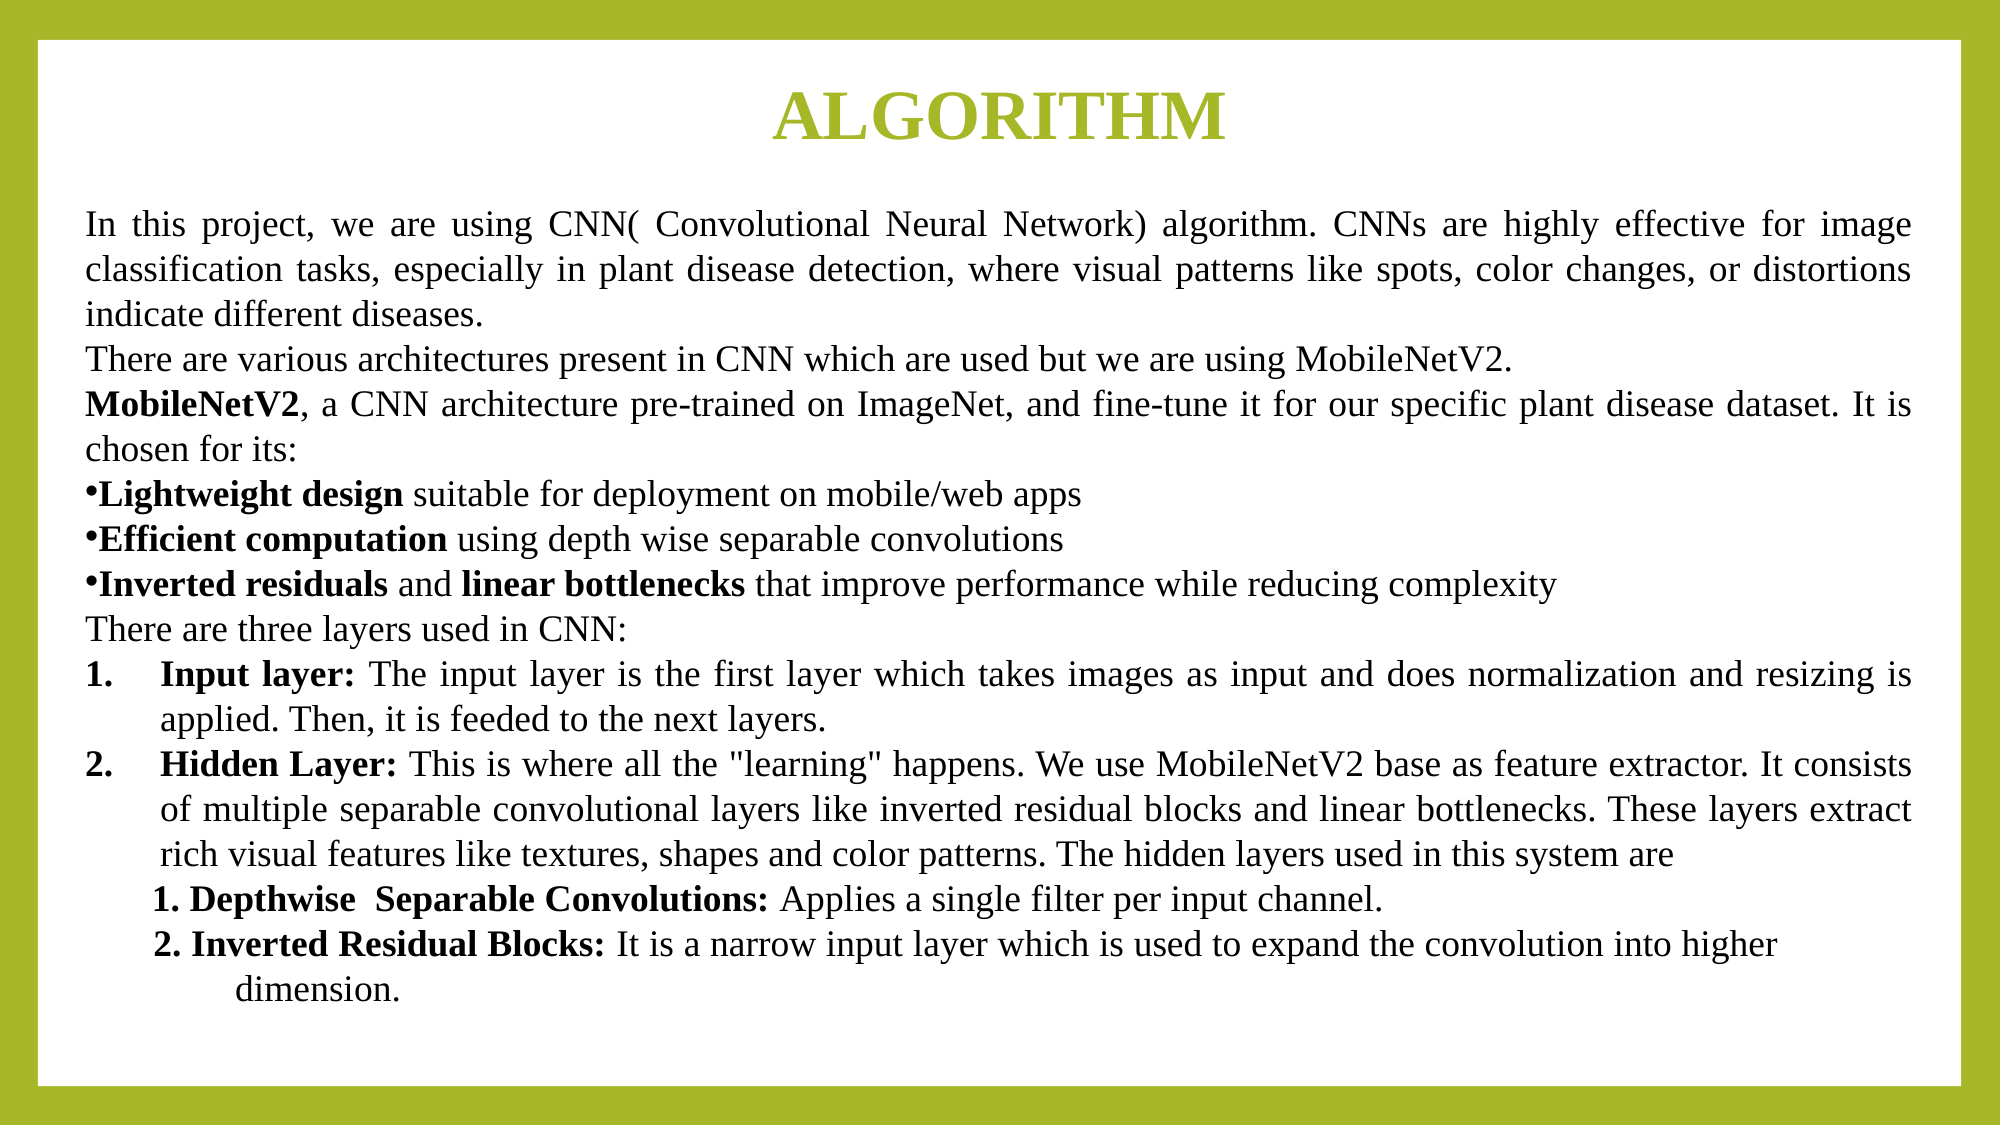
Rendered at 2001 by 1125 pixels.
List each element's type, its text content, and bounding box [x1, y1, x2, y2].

text_box ALGORITHM In this project, we are using CNN( Convolutional Neural Network) algorithm. CNNs are highly effective for image classification tasks, especially in plant disease detection, where visual patterns like spots, color changes, or distortions indicate different diseases. There are various architectures present in CNN which are used but we are using MobileNetV2. MobileNetV2, a CNN architecture pre-trained on ImageNet, and fine-tune it for our specific plant disease dataset. It is chosen for its: Lightweight design suitable for deployment on mobile/web apps Efficient computation using depth wise separable convolutions Inverted residuals and linear bottlenecks that improve performance while reducing complexity There are three layers used in CNN: Input layer: The input layer is the first layer which takes images as input and does normalization and resizing is applied. Then, it is feeded to the next layers. Hidden Layer: This is where all the "learning" happens. We use MobileNetV2 base as feature extractor. It consists of multiple separable convolutional layers like inverted residual blocks and linear bottlenecks. These layers extract rich visual features like textures, shapes and color patterns. The hidden layers used in this system are 1. Depthwise Separable Convolutions: Applies a single filter per input channel. 2. Inverted Residual Blocks: It is a narrow input layer which is used to expand the convolution into higher dimension. [70, 61, 1930, 1125]
